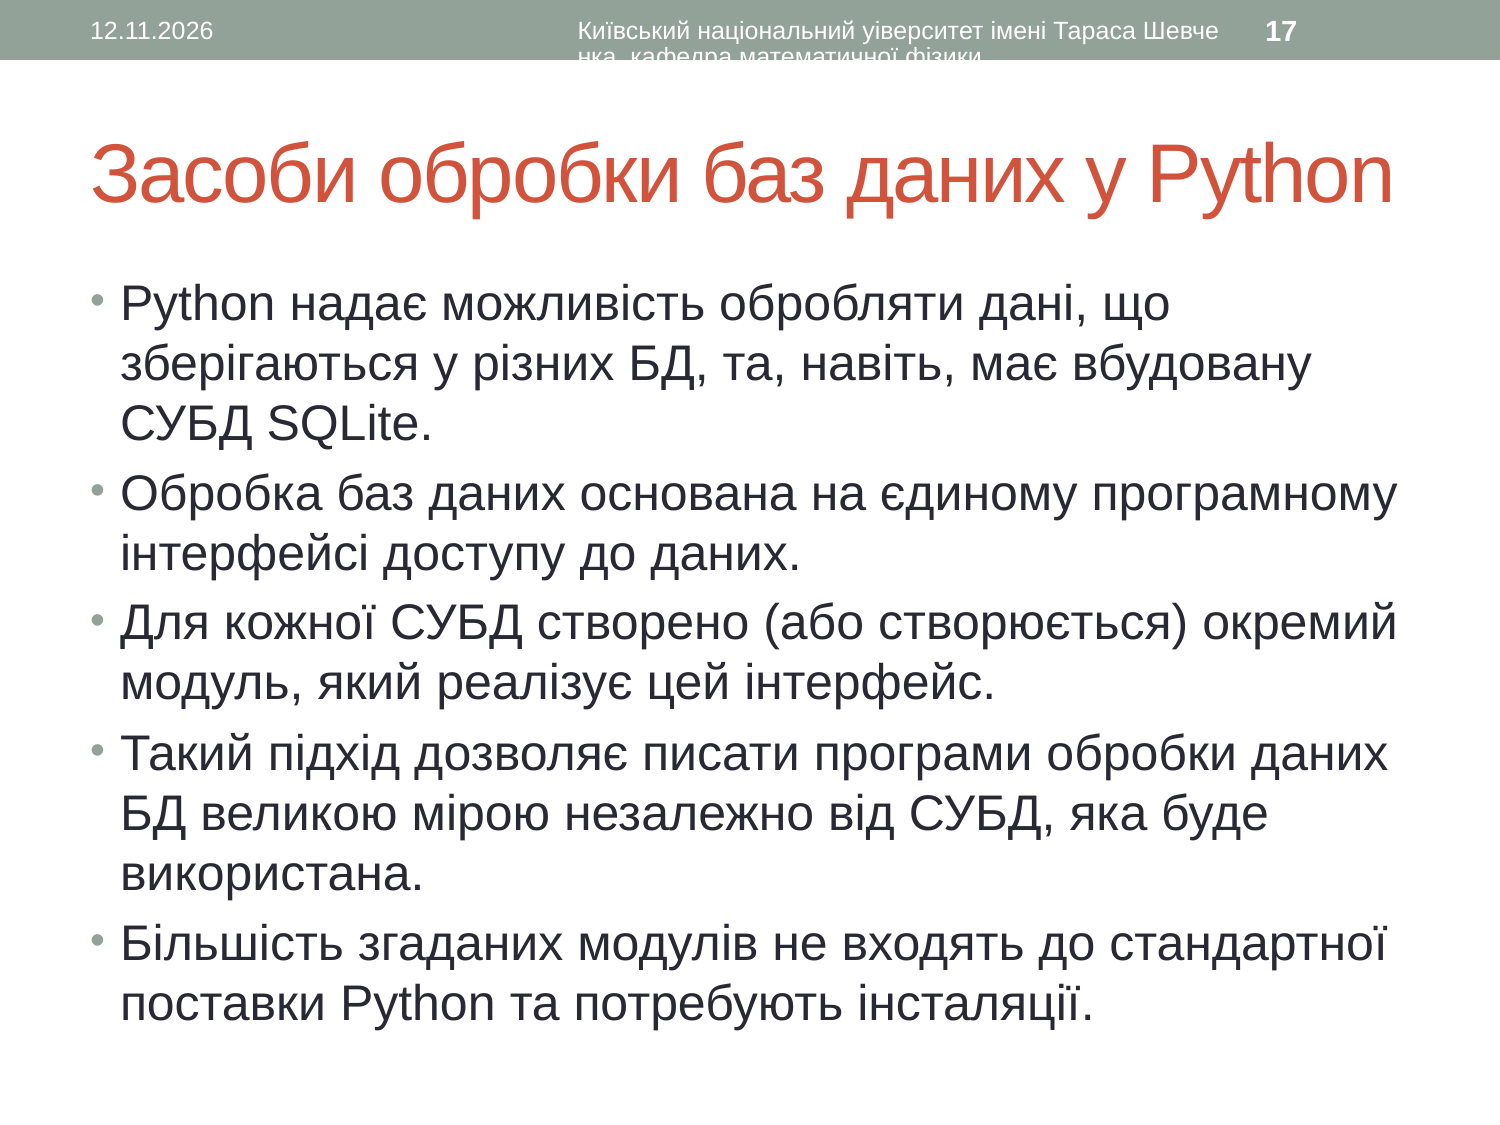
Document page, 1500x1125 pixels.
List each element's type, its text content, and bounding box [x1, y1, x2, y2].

list Python надає можливість обробляти дані, що зберігаються у різних БД, та, навіть, має вбудовану СУБД SQLite. Обробка баз даних основана на єдиному програмному інтерфейсі доступу до даних. Для кожної СУБД створено (або створюється) окремий модуль, який реалізує цей інтерфейс. Такий підхід дозволяє писати програми обробки даних БД великою мірою незалежно від СУБД, яка буде використана. Більшість згаданих модулів не входять до стандартної поставки Python та потребують інсталяції. [75, 262, 1425, 1063]
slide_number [75, 3, 550, 57]
title Засоби обробки баз даних у Python [75, 87, 1425, 250]
footer Київський національний уіверситет імені Тараса Шевченка, кафедра математичної фізики [562, 3, 1238, 57]
slide_number 17 [1250, 3, 1425, 57]
